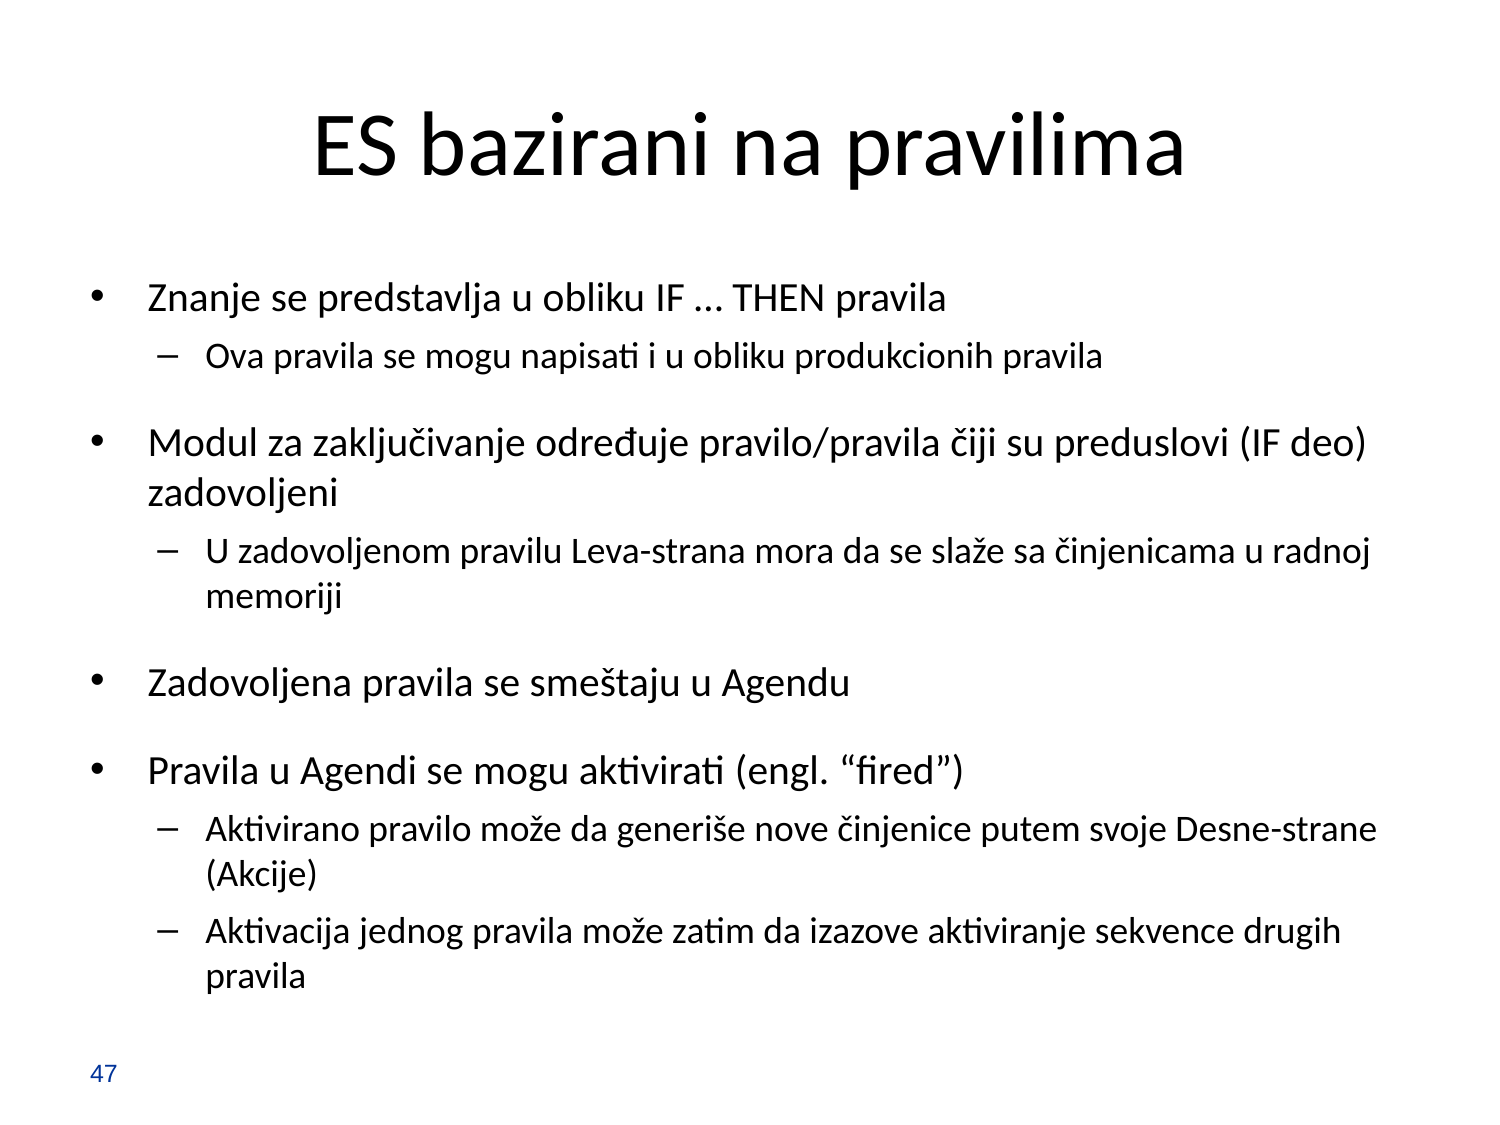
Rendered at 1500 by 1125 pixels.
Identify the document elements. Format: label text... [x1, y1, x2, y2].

title ES bazirani na pravilima [75, 45, 1425, 233]
list Znanje se predstavlja u obliku IF … THEN pravila Ova pravila se mogu napisati i u obliku produkcionih pravila Modul za zaključivanje određuje pravilo/pravila čiji su preduslovi (IF deo) zadovoljeni U zadovoljenom pravilu Leva-strana mora da se slaže sa činjenicama u radnoj memoriji Zadovoljena pravila se smeštaju u Agendu Pravila u Agendi se mogu aktivirati (engl. “fired”) Aktivirano pravilo može da generiše nove činjenice putem svoje Desne-strane (Akcije) Aktivacija jednog pravila može zatim da izazove aktiviranje sekvence drugih pravila [75, 262, 1425, 1005]
slide_number 47 [75, 1042, 425, 1103]
